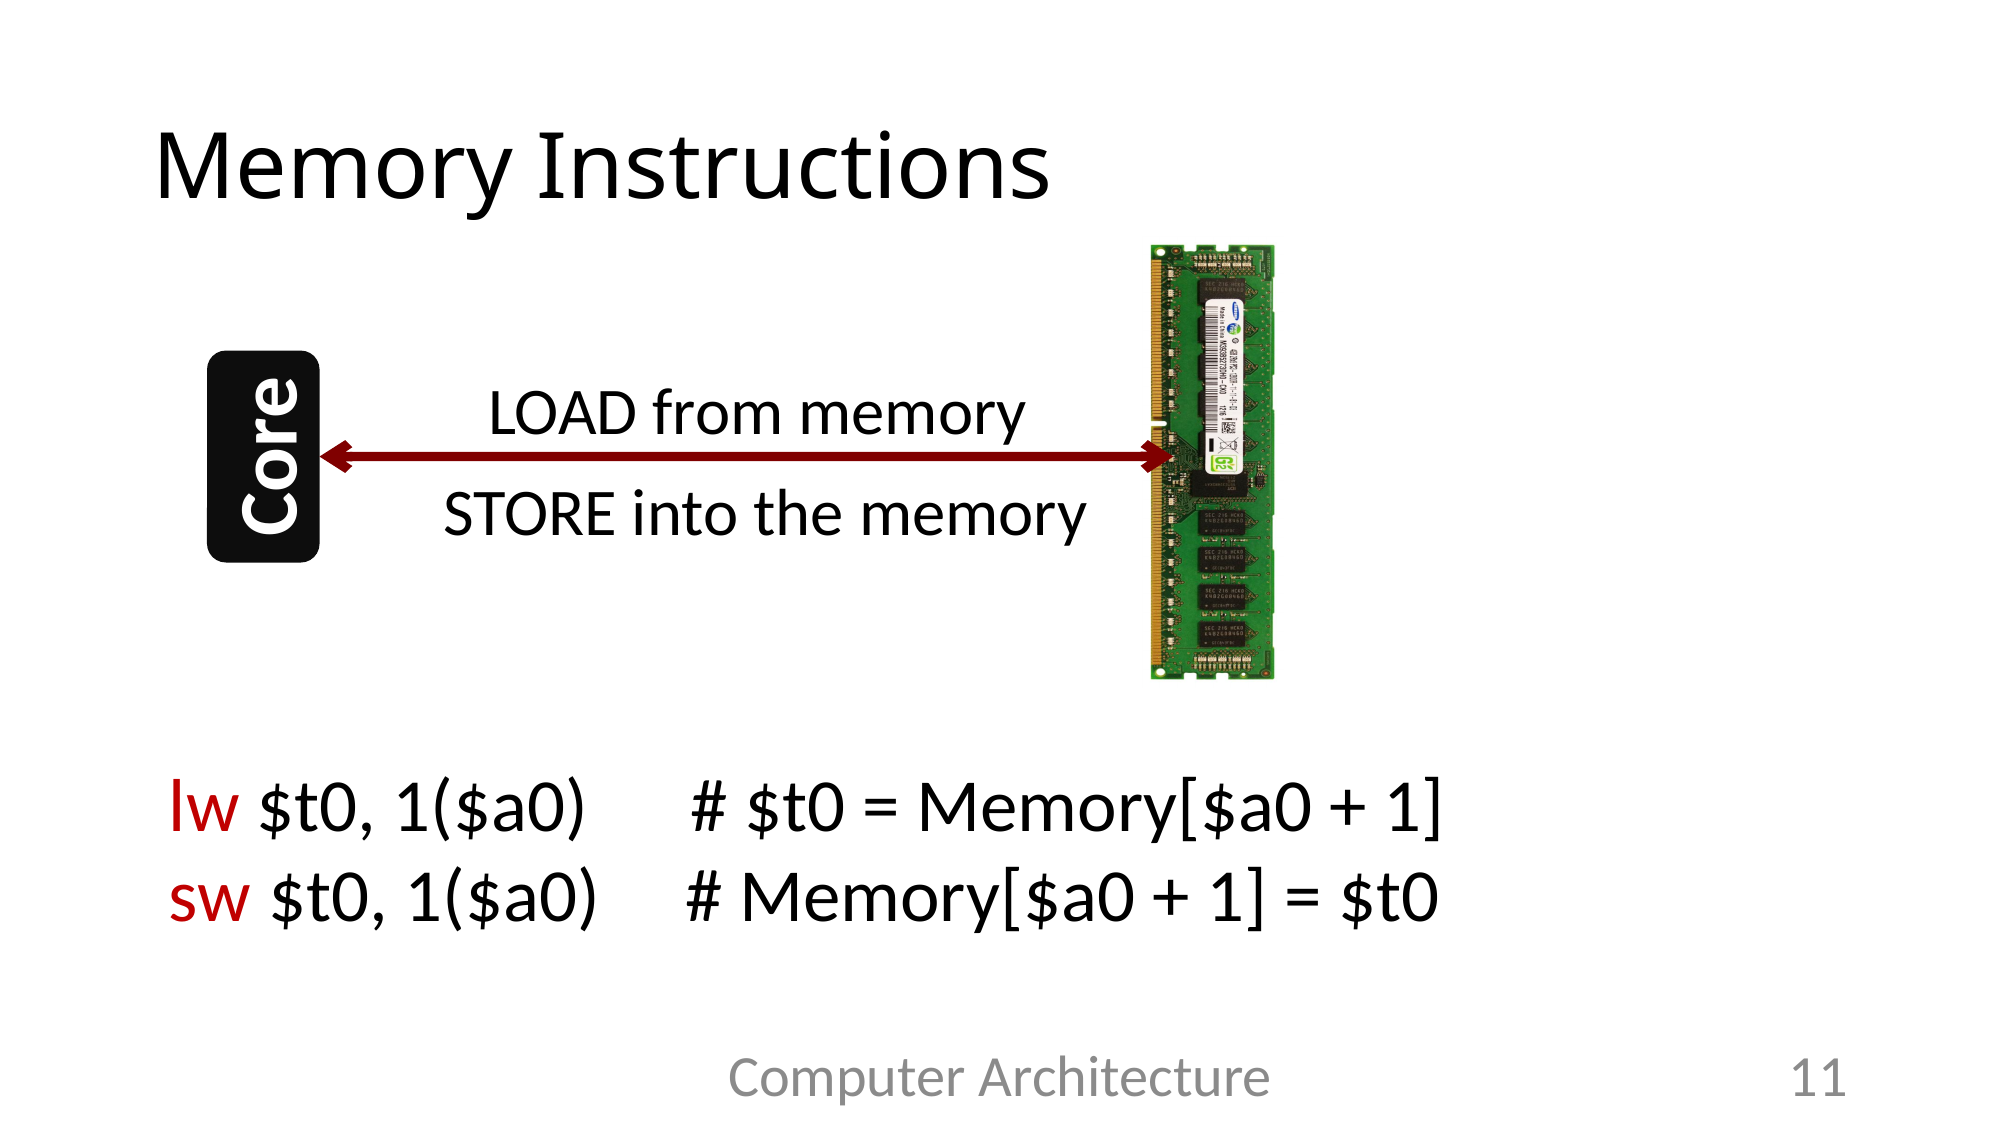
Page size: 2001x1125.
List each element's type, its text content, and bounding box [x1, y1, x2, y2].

title Memory Instructions [137, 59, 1863, 278]
text_box lw $t0, 1($a0) # $t0 = Memory[$a0 + 1] sw $t0, 1($a0) # Memory[$a0 + 1] = $t0 [153, 749, 1789, 945]
slide_number 11 [1412, 1042, 1863, 1103]
text_box LOAD from memory [473, 360, 1043, 456]
text_box Core [206, 350, 321, 564]
text_box STORE into the memory [428, 461, 1103, 557]
picture [987, 237, 1439, 688]
footer Computer Architecture [662, 1042, 1338, 1103]
